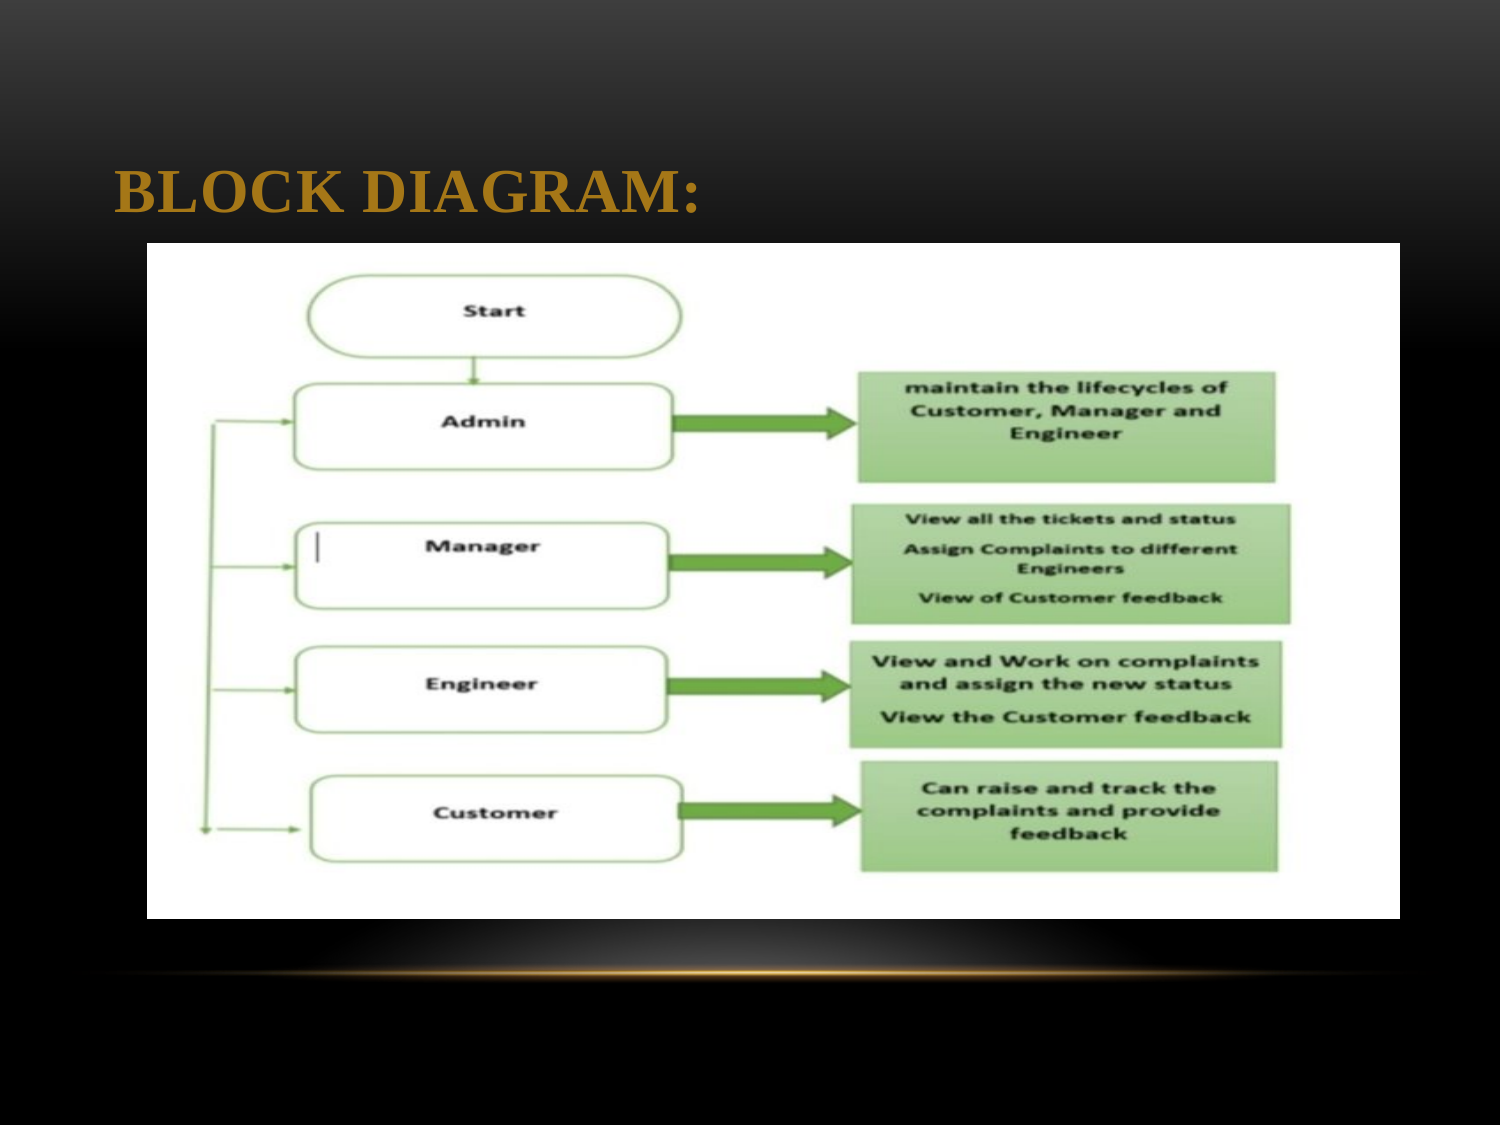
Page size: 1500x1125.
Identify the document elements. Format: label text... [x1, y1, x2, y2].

picture [0, 0, 1500, 1125]
title Block diagram: [99, 45, 1400, 233]
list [147, 243, 1401, 919]
